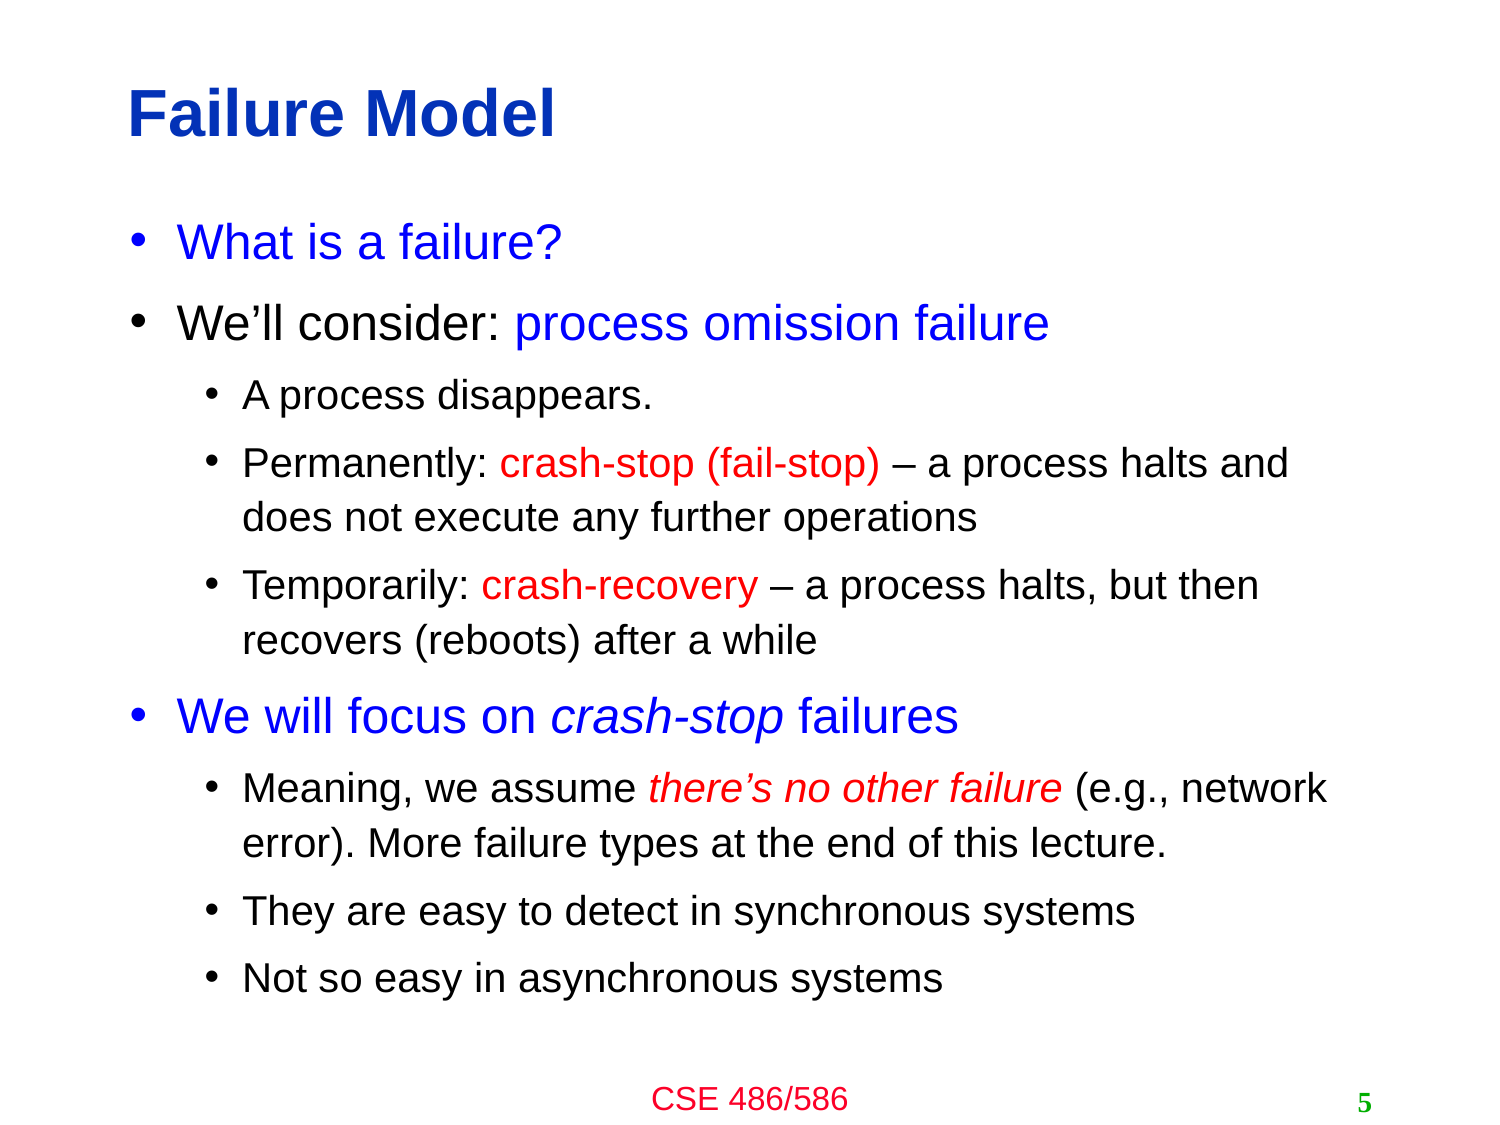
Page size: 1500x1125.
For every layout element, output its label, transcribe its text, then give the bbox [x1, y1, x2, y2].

list What is a failure? We’ll consider: process omission failure A process disappears. Permanently: crash-stop (fail-stop) – a process halts and does not execute any further operations Temporarily: crash-recovery – a process halts, but then recovers (reboots) after a while We will focus on crash-stop failures Meaning, we assume there’s no other failure (e.g., network error). More failure types at the end of this lecture. They are easy to detect in synchronous systems Not so easy in asynchronous systems [114, 195, 1376, 1005]
title Failure Model [112, 53, 1310, 176]
slide_number 5 [1074, 1076, 1388, 1125]
